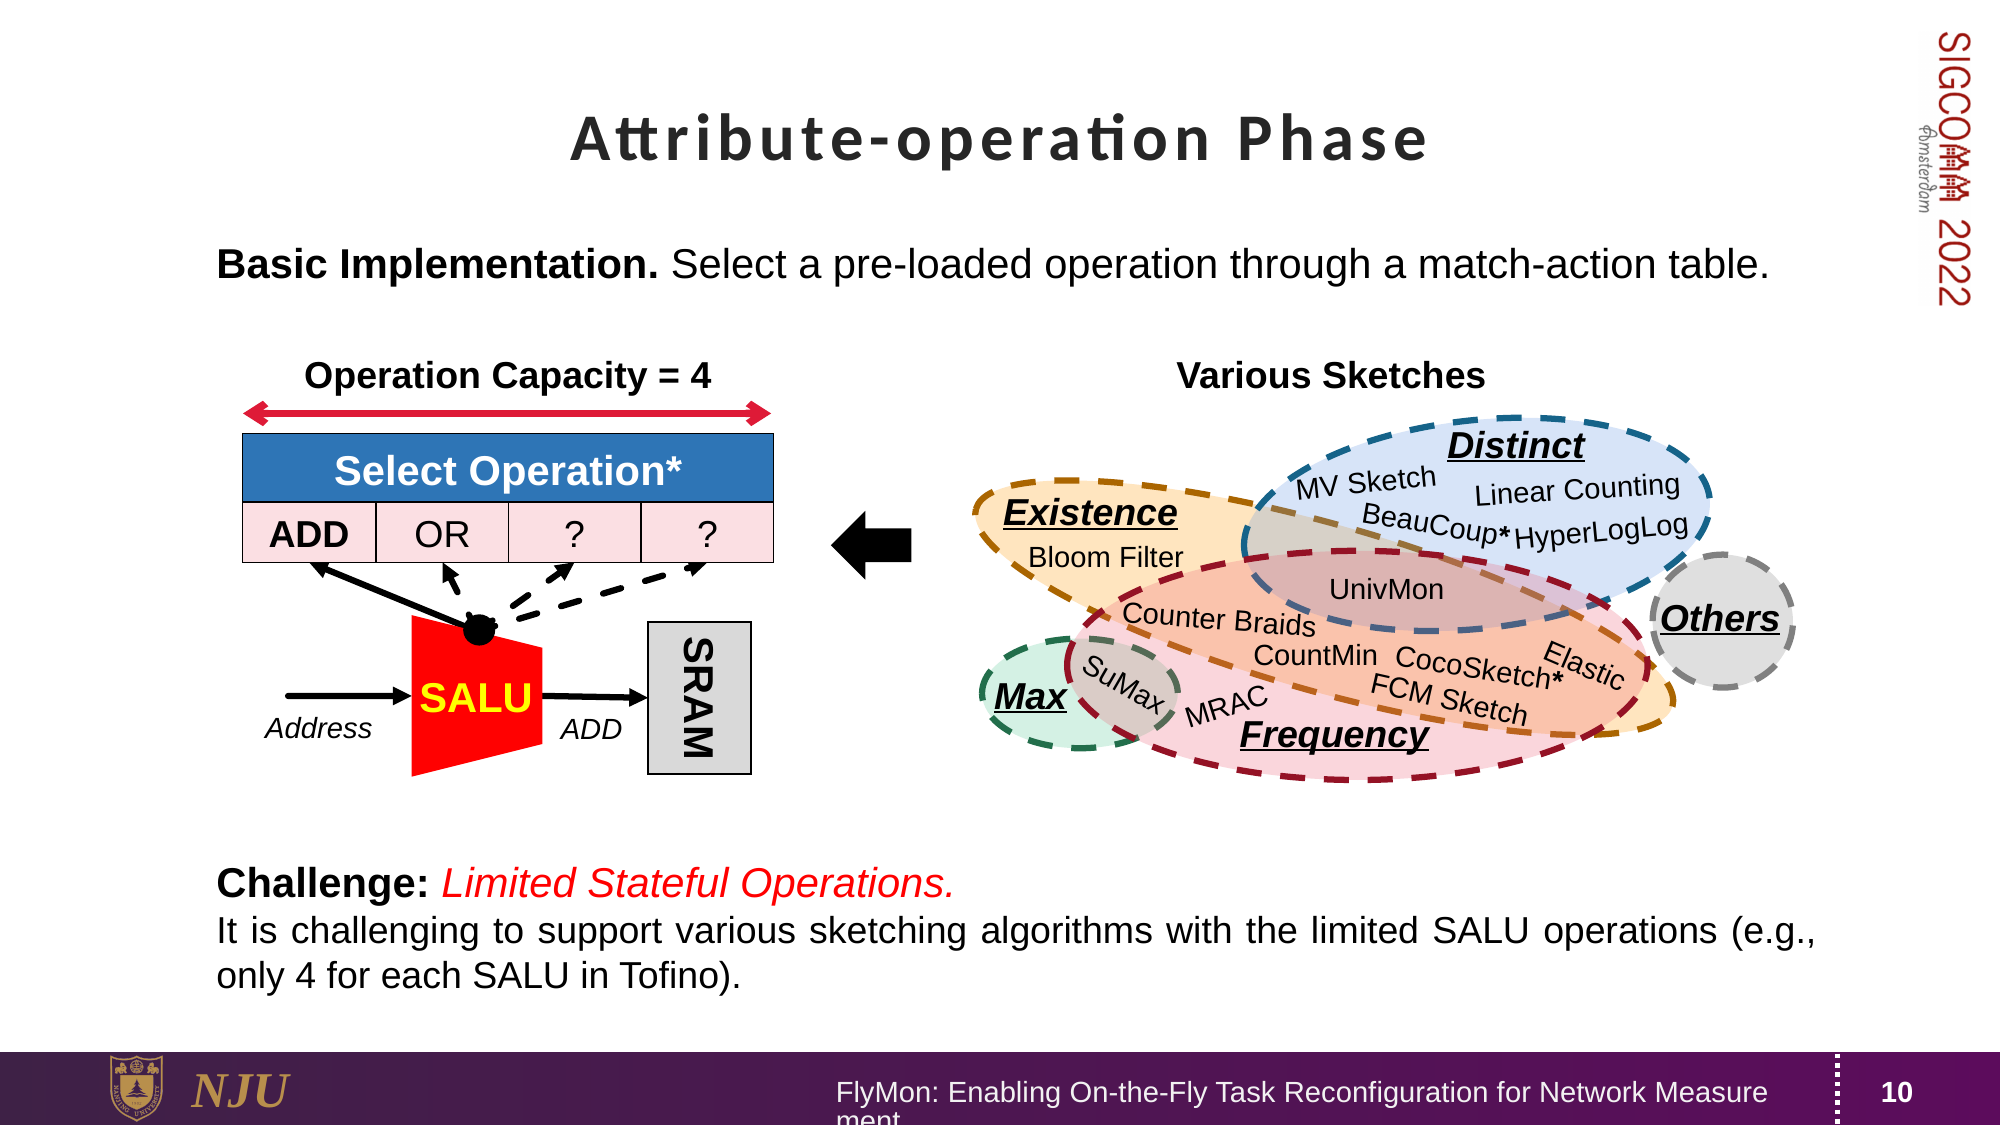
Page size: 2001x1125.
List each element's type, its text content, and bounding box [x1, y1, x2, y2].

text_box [309, 563, 442, 632]
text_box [242, 433, 774, 563]
text_box ADD [565, 698, 641, 753]
text_box Challenge: Limited Stateful Operations. It is challenging to support various sketching algorithms with the limited SALU operations (e.g., only 4 for each SALU in Tofino). [201, 838, 1832, 1004]
text_box Address [242, 684, 396, 752]
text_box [476, 563, 708, 632]
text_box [832, 334, 1795, 780]
picture [99, 1048, 171, 1125]
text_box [404, 614, 565, 777]
footer FlyMon: Enabling On-the-Fly Task Reconfiguration for Network Measurement [820, 1064, 1795, 1117]
picture [1919, 32, 1971, 306]
text_box Basic Implementation. Select a pre-loaded operation through a match-action table. [201, 229, 1813, 295]
title Attribute-operation Phase [99, 76, 1900, 192]
slide_number 10 [1831, 1064, 1963, 1117]
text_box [242, 334, 772, 414]
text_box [442, 563, 476, 614]
text_box ADD [565, 685, 641, 695]
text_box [647, 610, 752, 786]
